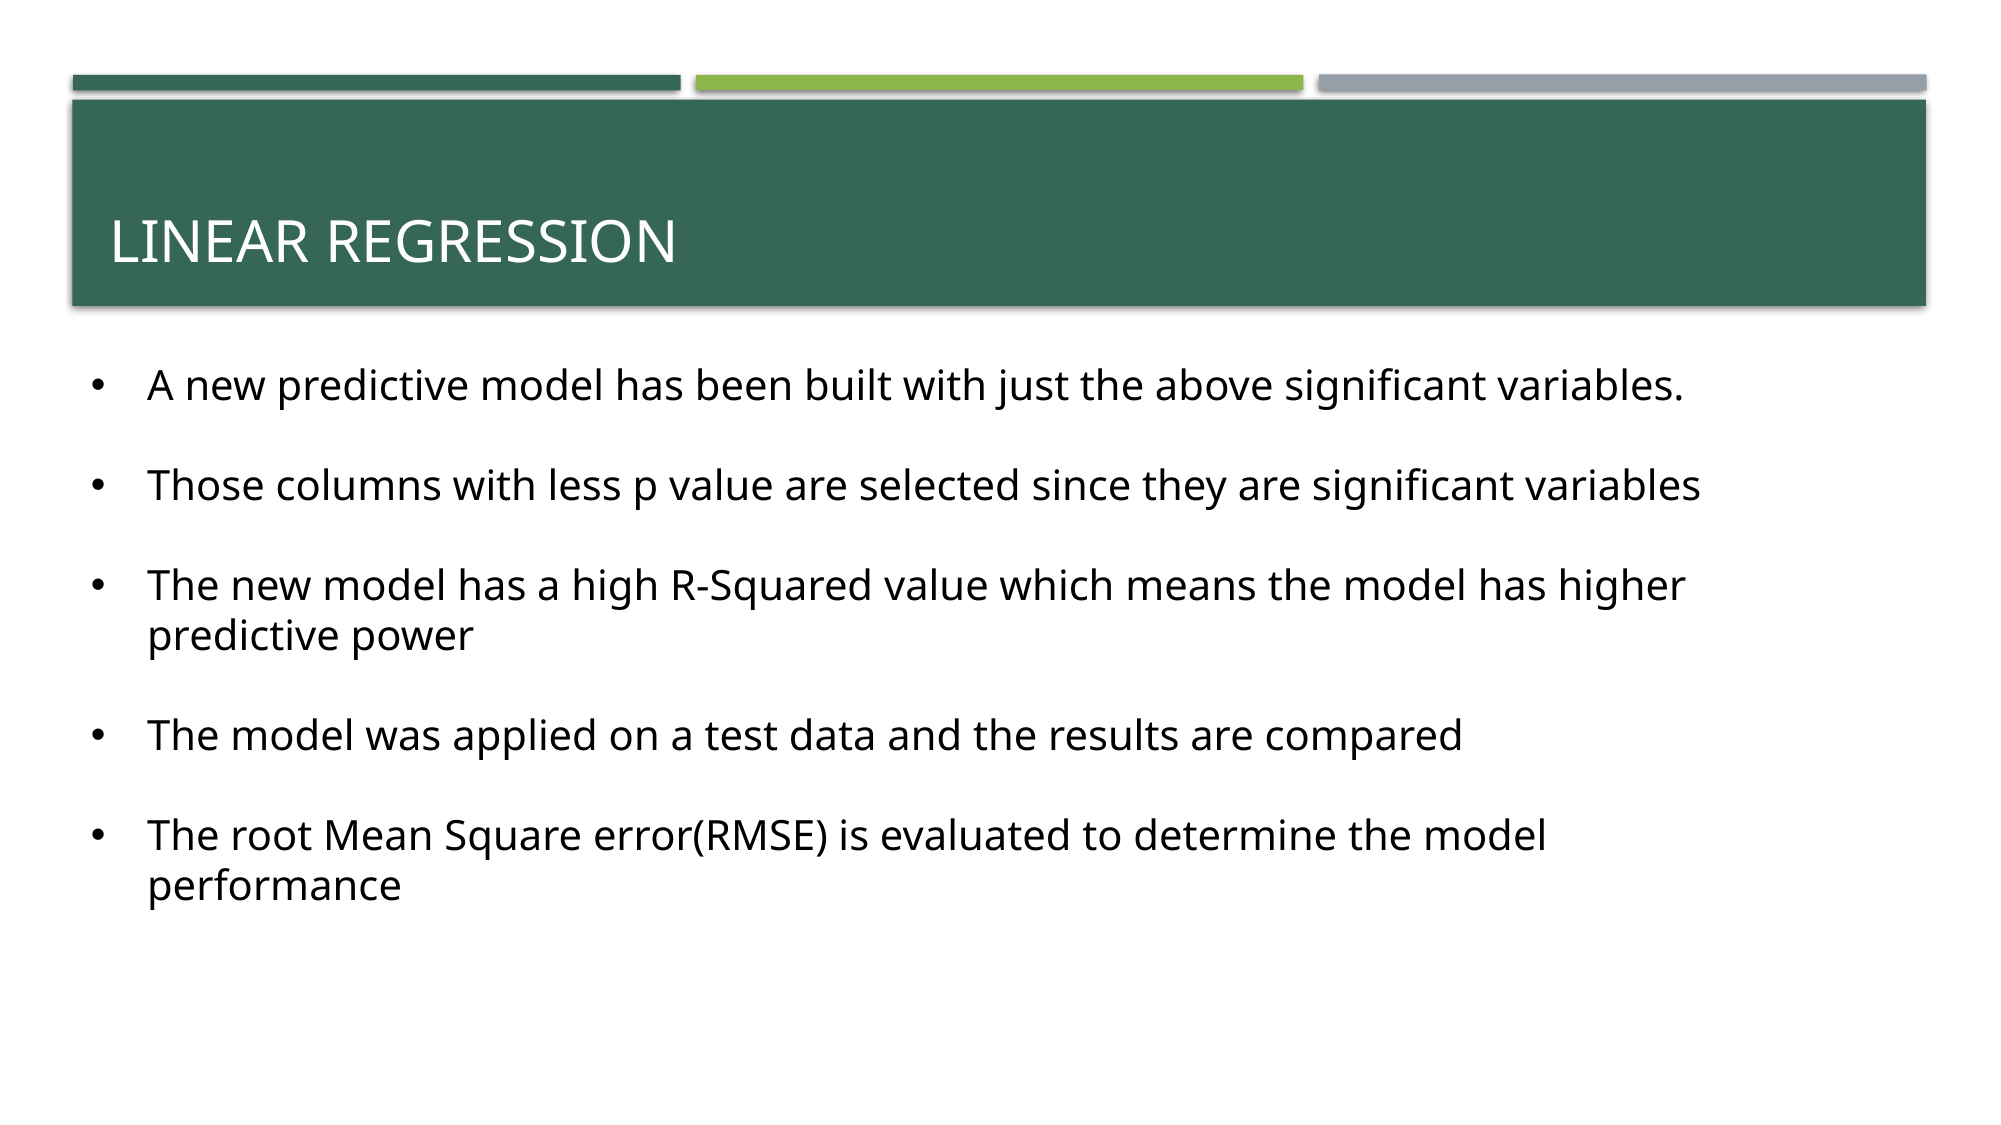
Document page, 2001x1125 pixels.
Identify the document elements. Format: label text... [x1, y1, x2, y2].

text_box A new predictive model has been built with just the above significant variables. Those columns with less p value are selected since they are significant variables The new model has a high R-Squared value which means the model has higher predictive power The model was applied on a test data and the results are compared The root Mean Square error(RMSE) is evaluated to determine the model performance [76, 351, 1812, 917]
title Linear Regression [94, 119, 1904, 282]
